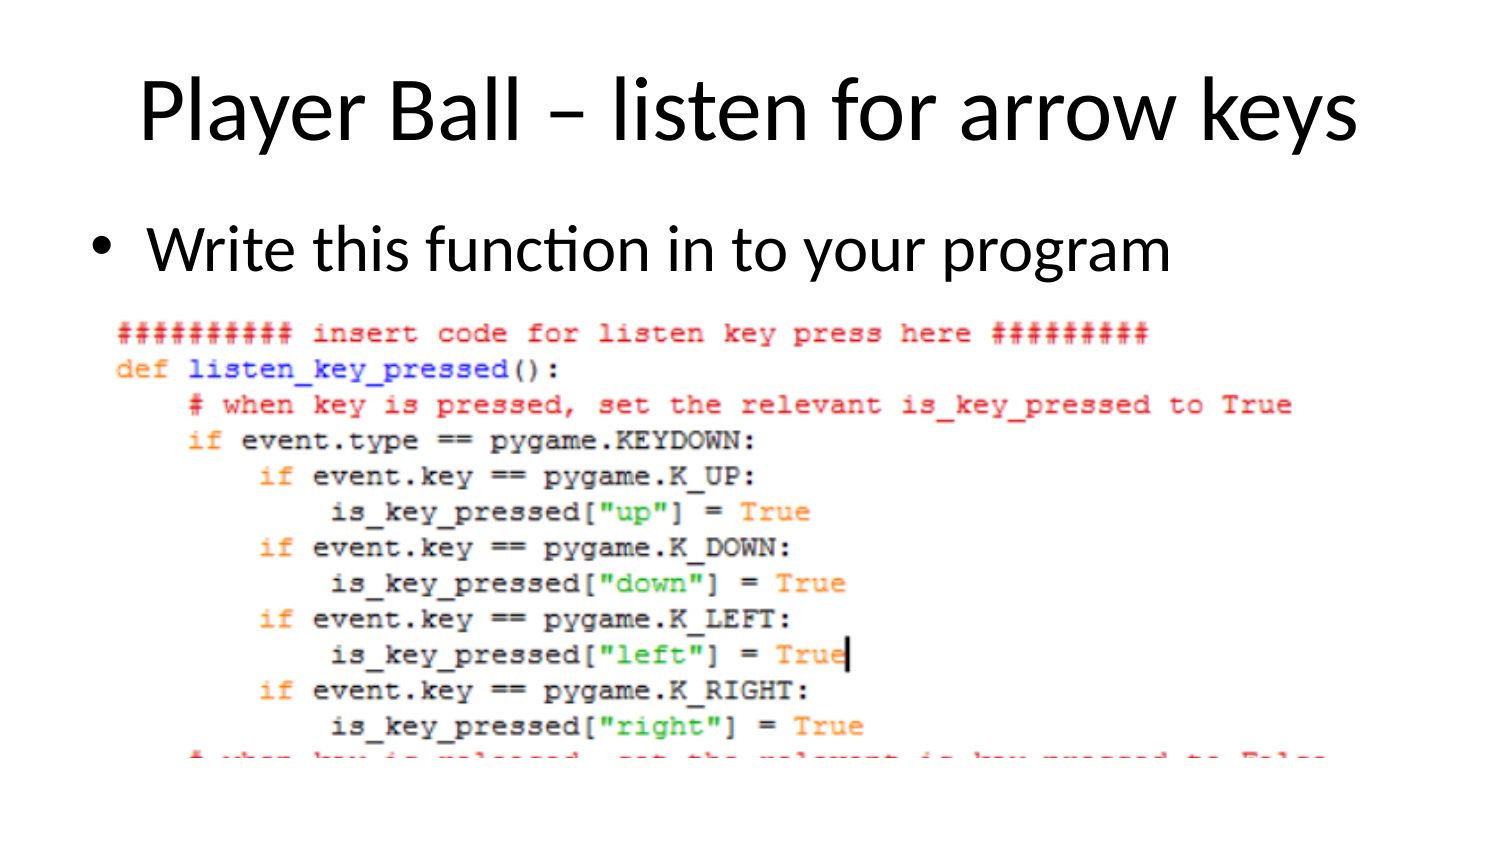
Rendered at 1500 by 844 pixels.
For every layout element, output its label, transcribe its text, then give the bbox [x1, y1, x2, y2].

title Player Ball – listen for arrow keys [75, 33, 1425, 175]
list Write this function in to your program [75, 196, 1425, 754]
picture [111, 315, 1347, 758]
